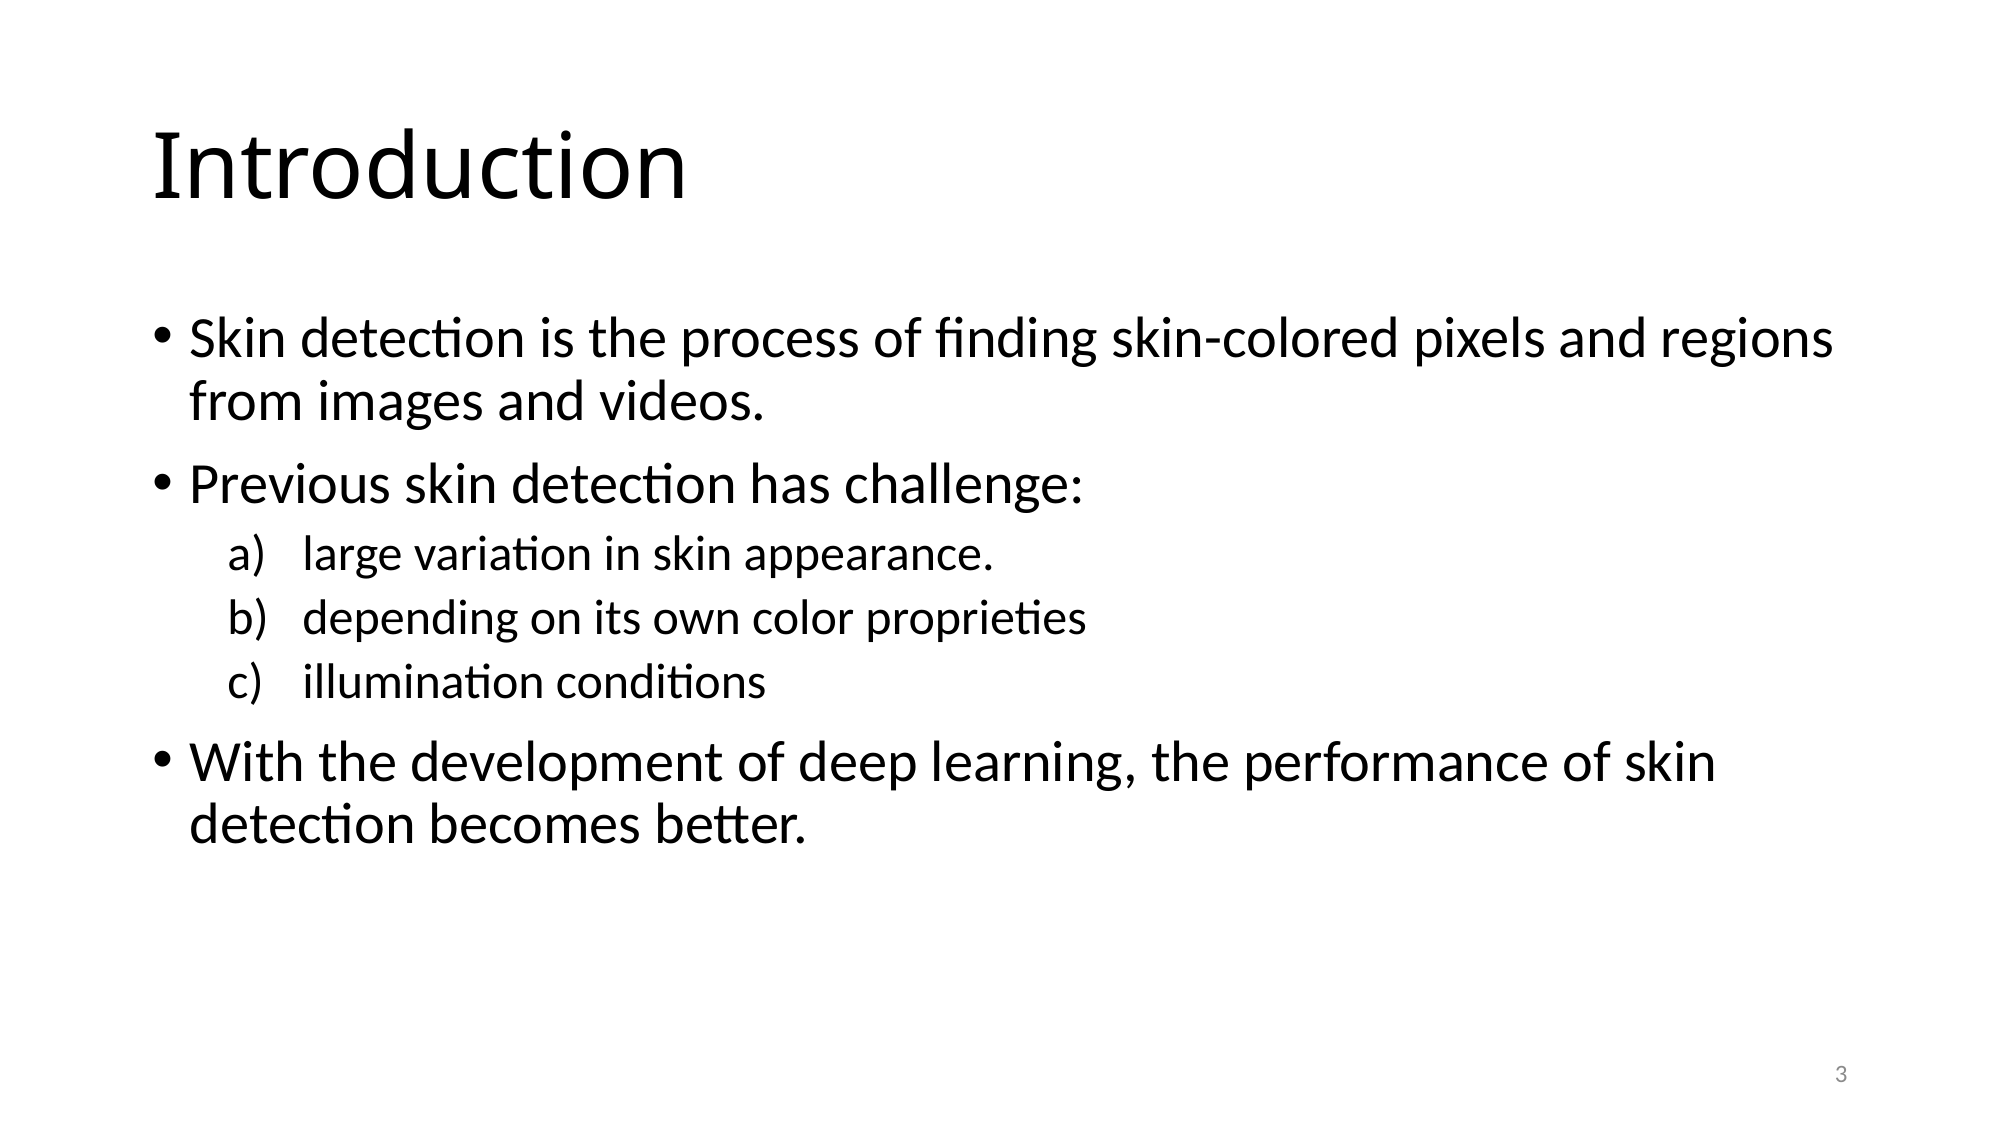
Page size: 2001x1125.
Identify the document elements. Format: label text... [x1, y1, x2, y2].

slide_number 3 [1412, 1042, 1863, 1103]
list Skin detection is the process of finding skin-colored pixels and regions from images and videos. Previous skin detection has challenge: large variation in skin appearance. depending on its own color proprieties illumination conditions With the development of deep learning, the performance of skin detection becomes better. [137, 299, 1863, 1014]
title Introduction [137, 59, 1863, 278]
